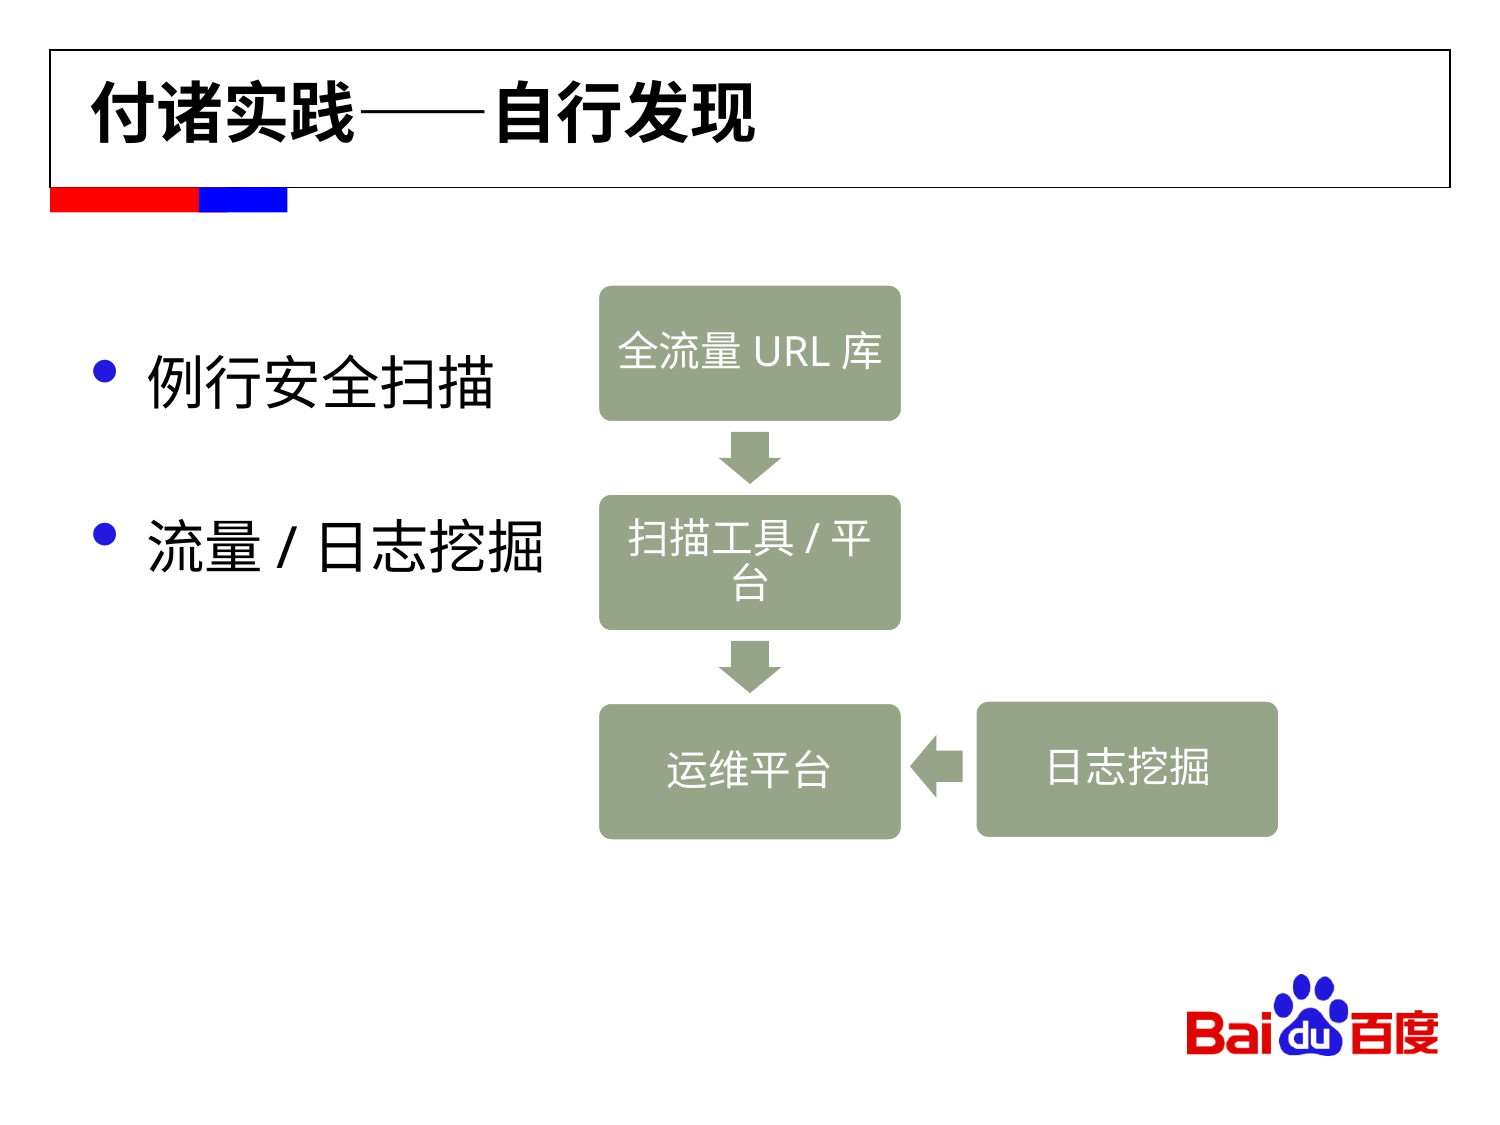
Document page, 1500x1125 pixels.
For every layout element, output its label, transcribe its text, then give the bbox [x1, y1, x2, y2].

text_box 付诸实践——自行发现 [74, 63, 1425, 156]
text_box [596, 283, 1281, 842]
picture [1187, 974, 1438, 1056]
list 例行安全扫描 流量/日志挖掘 [74, 257, 1426, 1001]
